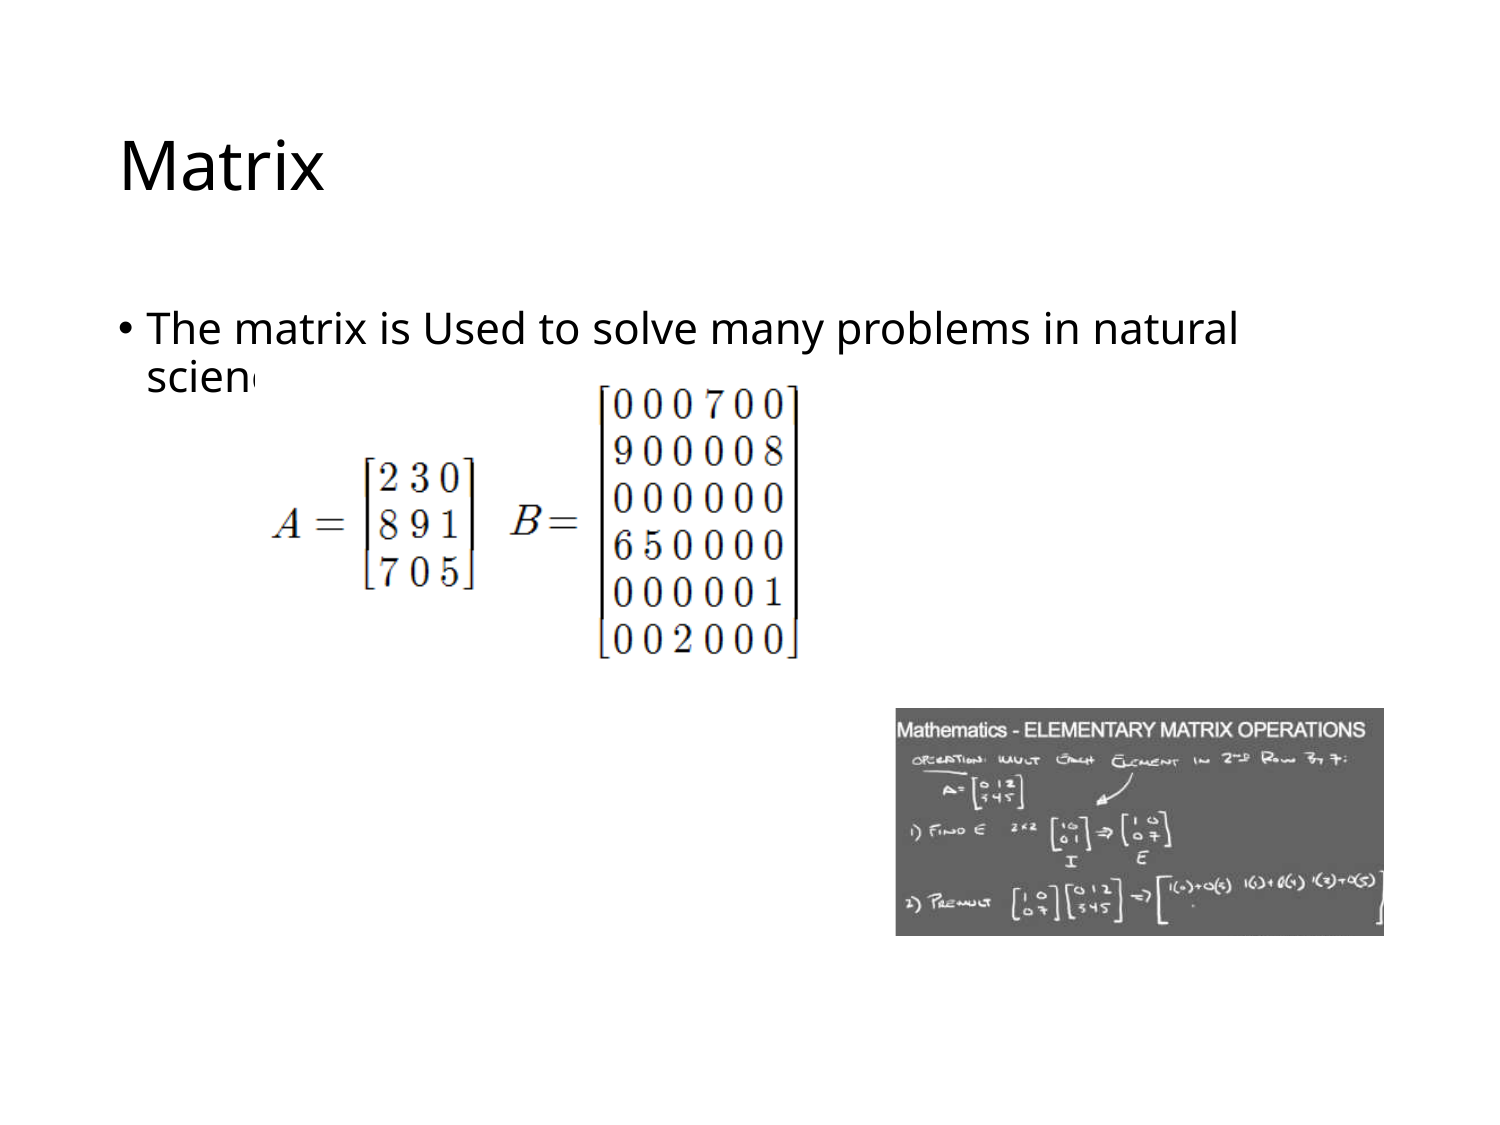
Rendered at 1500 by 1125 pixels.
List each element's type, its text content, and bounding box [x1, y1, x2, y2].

title Matrix [103, 59, 1397, 278]
picture [895, 708, 1384, 936]
list The matrix is Used to solve many problems in natural science [103, 299, 1397, 1014]
picture [255, 364, 809, 687]
